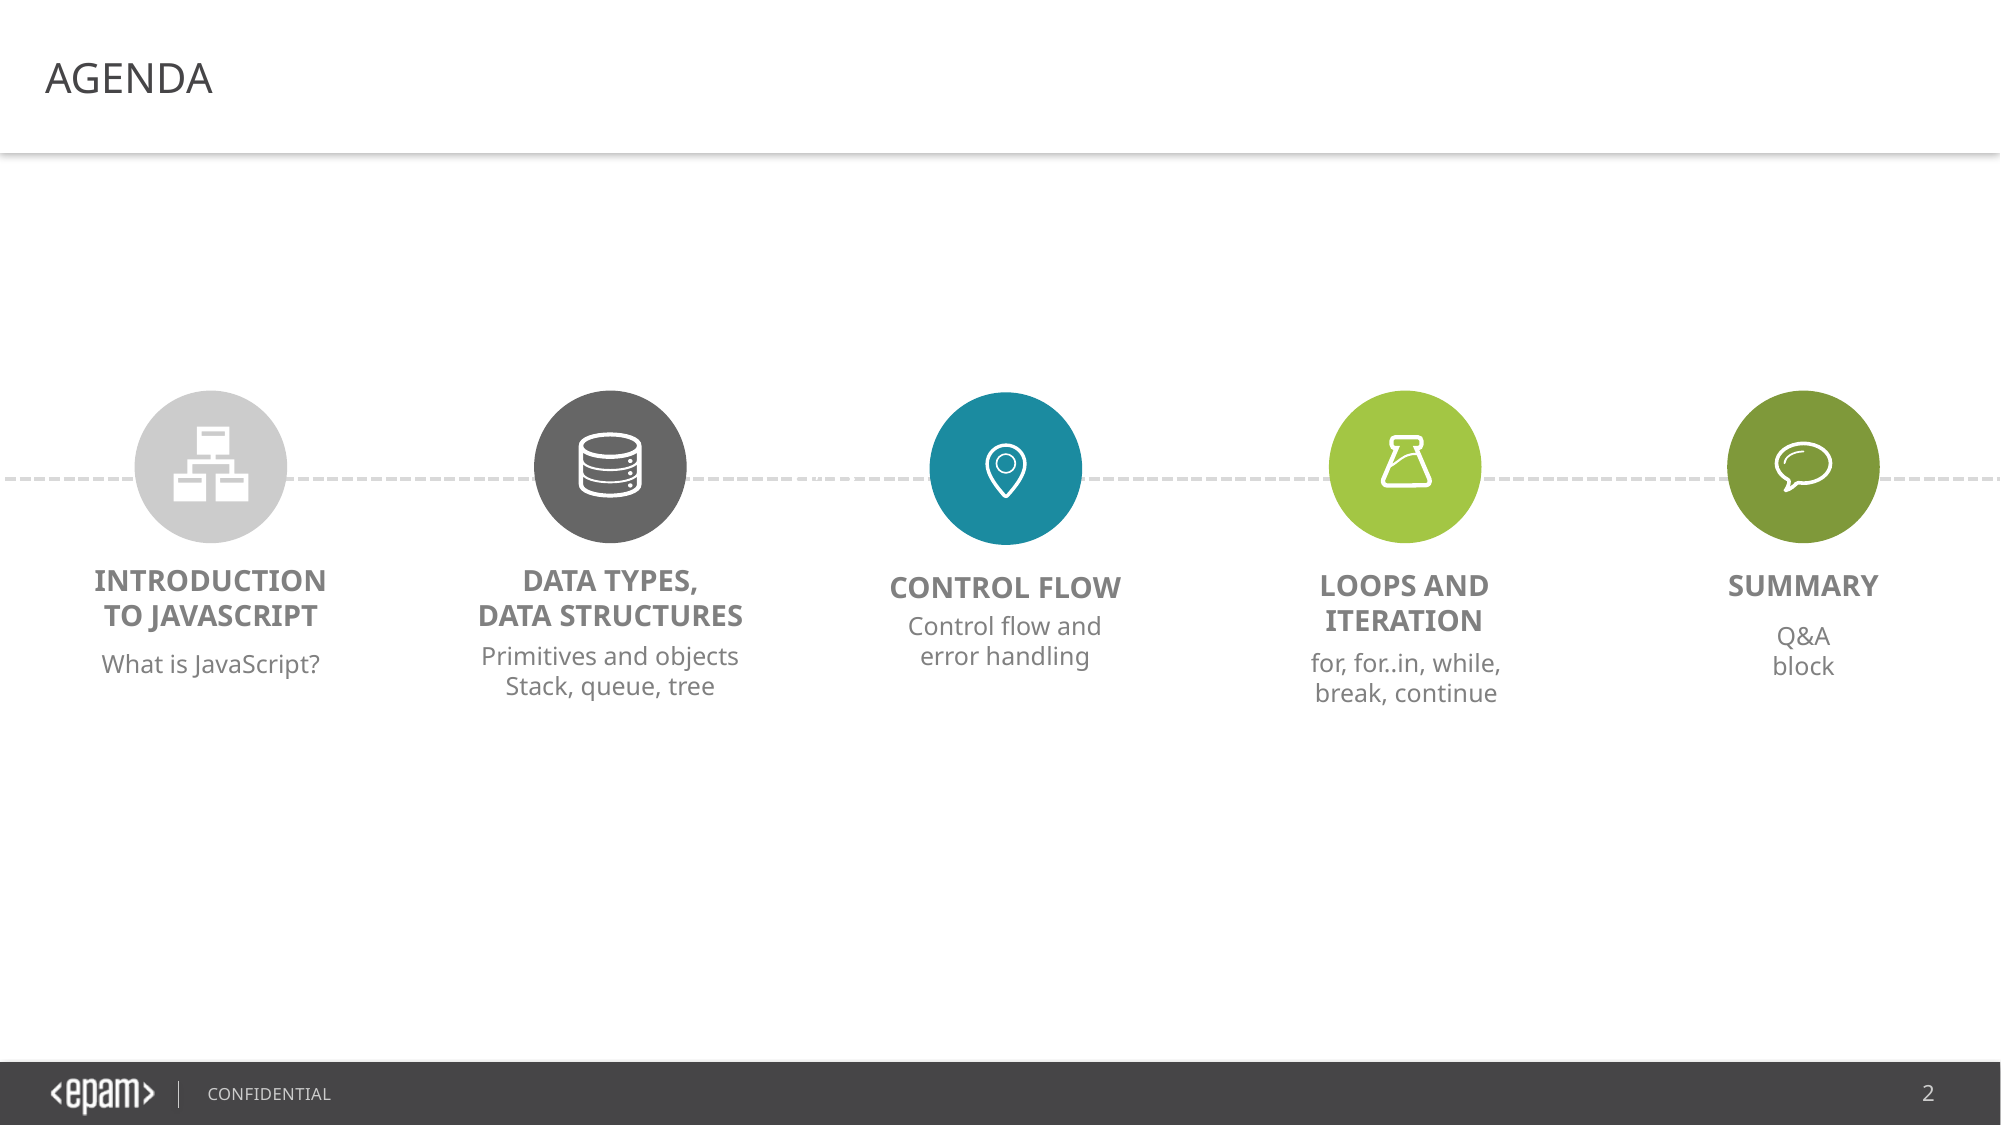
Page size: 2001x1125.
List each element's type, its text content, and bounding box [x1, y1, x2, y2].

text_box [791, 459, 855, 500]
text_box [73, 390, 349, 688]
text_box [1289, 390, 1523, 716]
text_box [1712, 390, 1895, 659]
picture [50, 1078, 155, 1116]
list AGENDA [0, 0, 2000, 153]
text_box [464, 390, 757, 735]
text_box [879, 392, 1131, 679]
